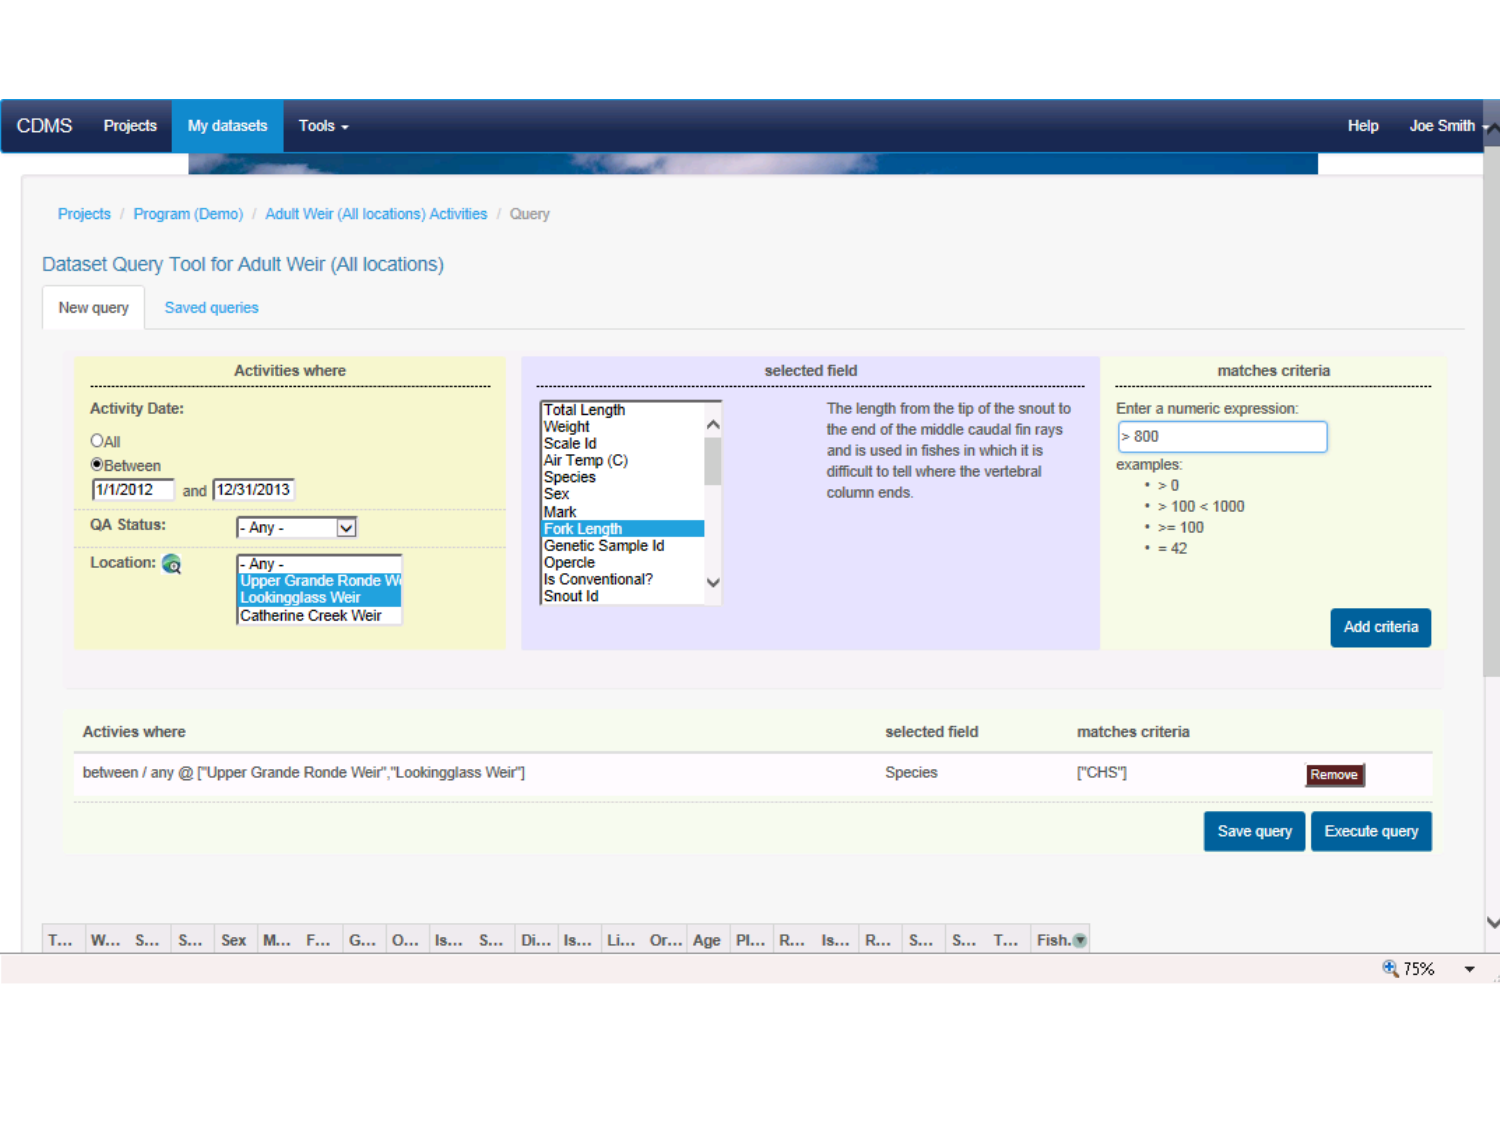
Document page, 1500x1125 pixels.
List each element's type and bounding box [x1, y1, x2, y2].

picture [0, 99, 1500, 986]
